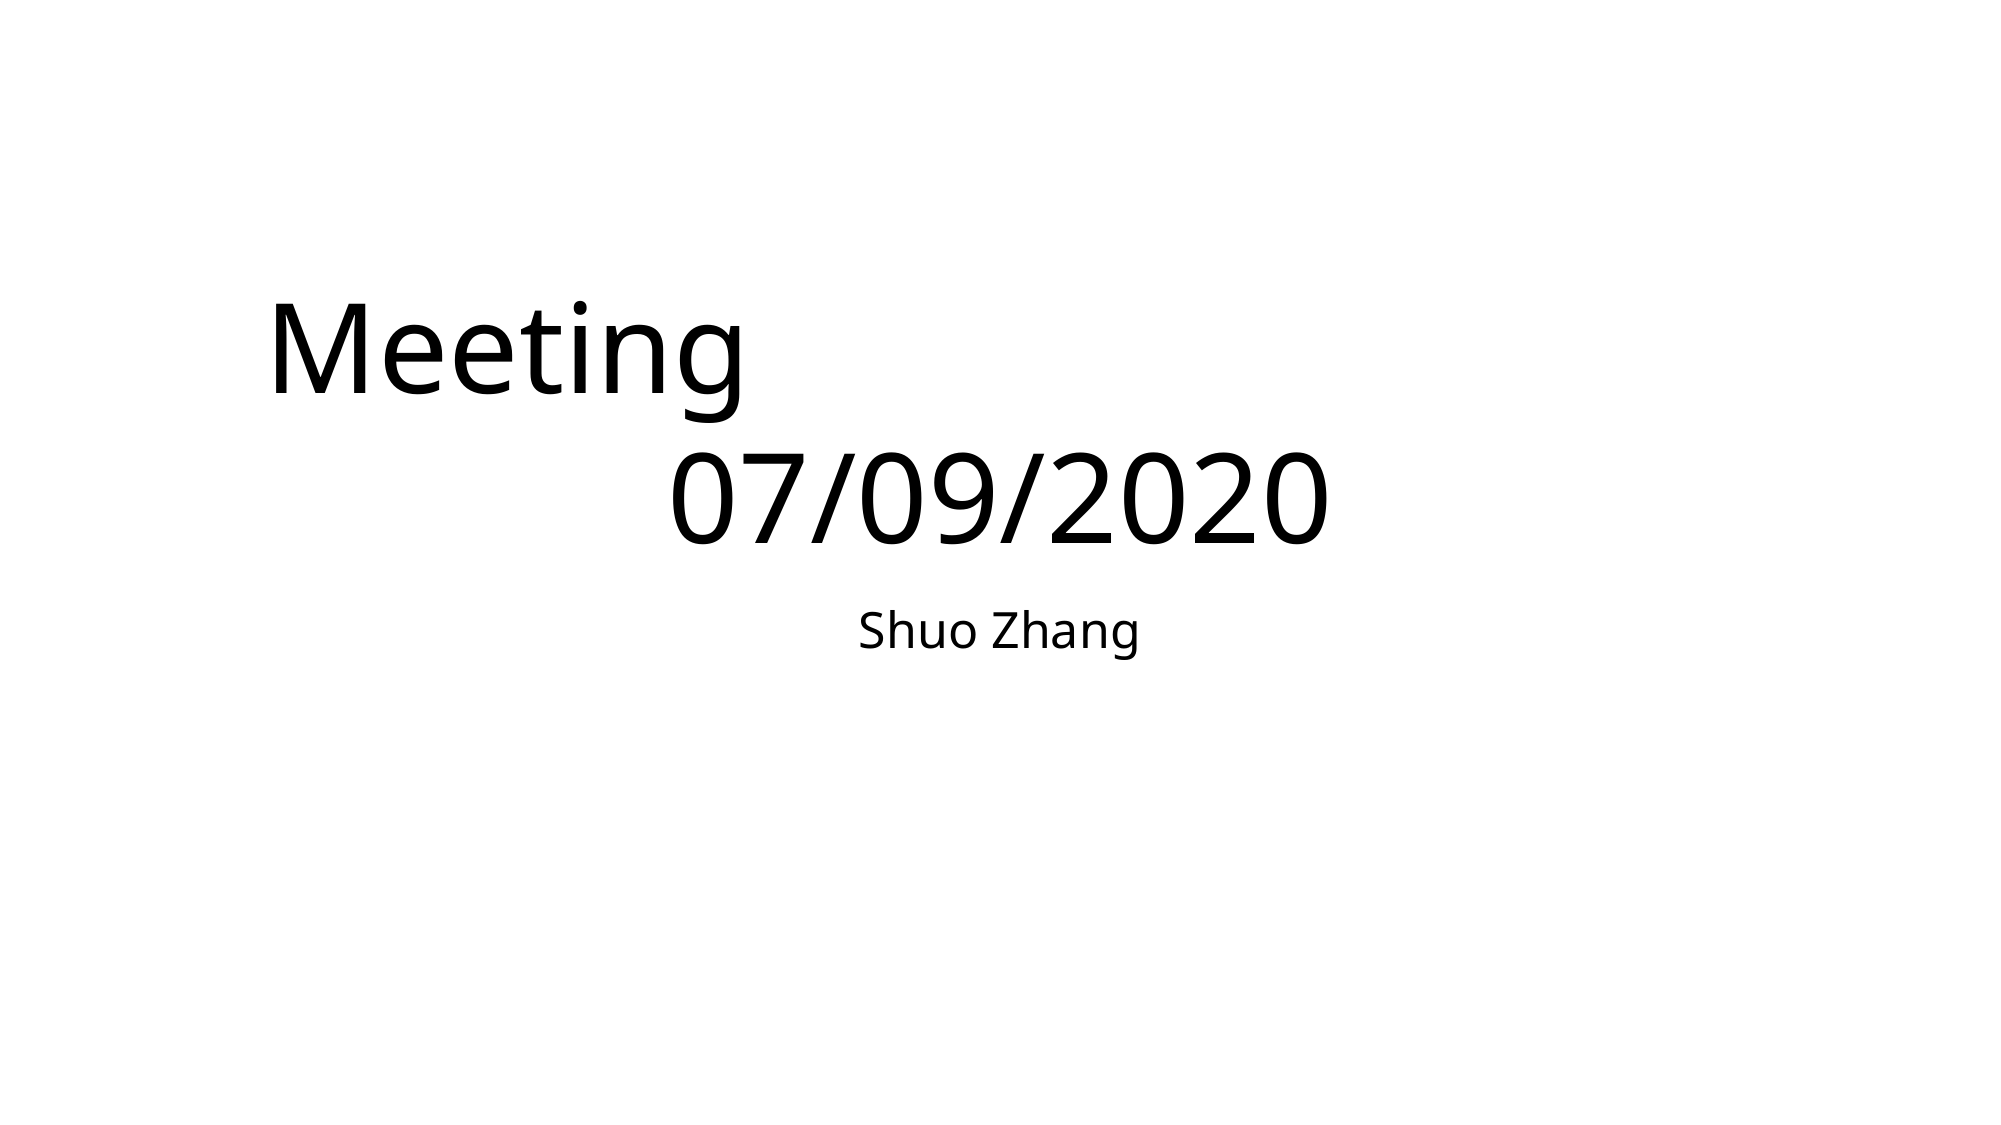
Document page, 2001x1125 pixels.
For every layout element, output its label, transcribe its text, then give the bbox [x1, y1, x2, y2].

text_box Meeting 07/09/2020 [249, 184, 1750, 576]
text_box Shuo Zhang [249, 590, 1750, 863]
